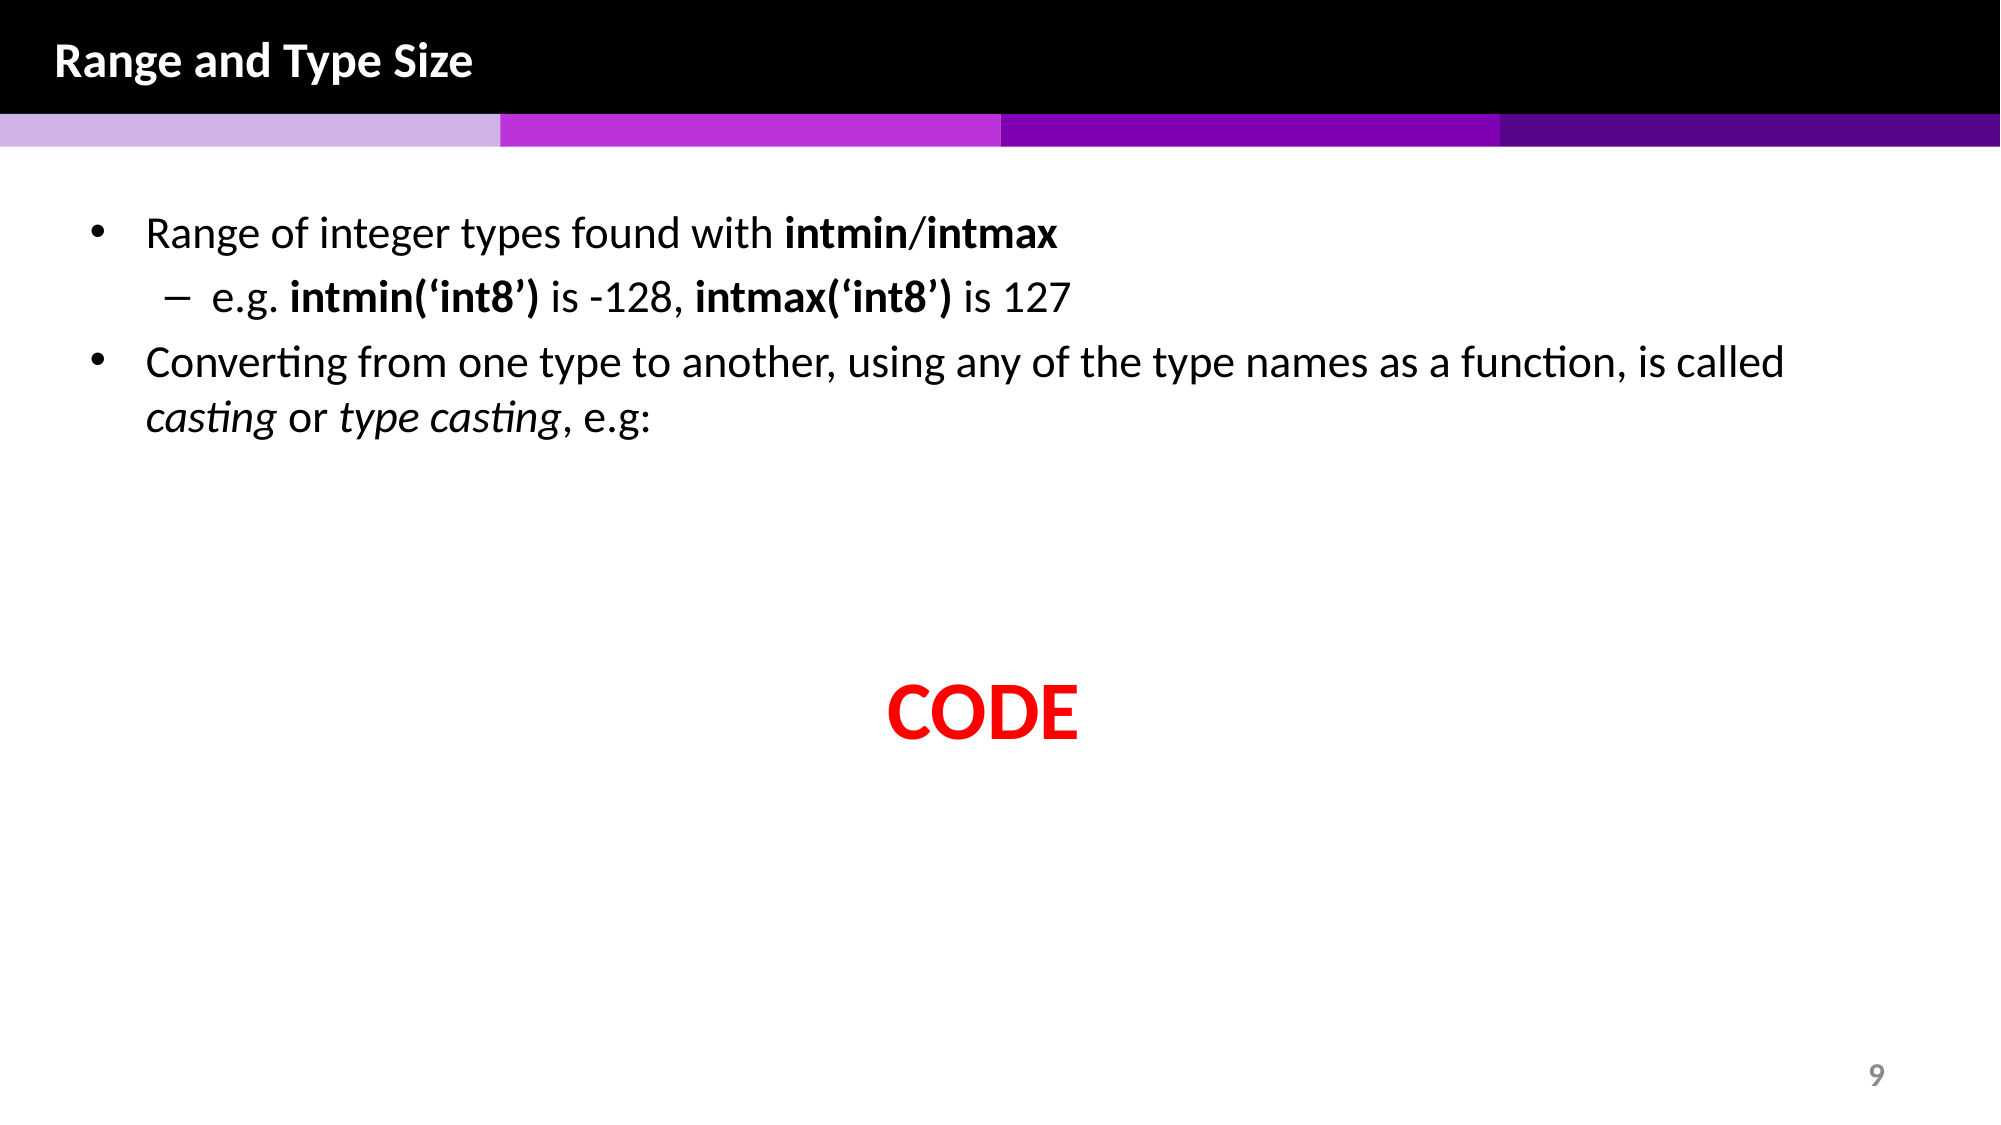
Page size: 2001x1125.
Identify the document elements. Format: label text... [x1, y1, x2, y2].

list Range and Type Size [39, 1, 1964, 114]
text_box CODE [74, 345, 1893, 1066]
text_box Range of integer types found with intmin/intmax e.g. intmin(‘int8’) is -128, intmax(‘int8’) is 127 Converting from one type to another, using any of the type names as a function, is called casting or type casting, e.g: [74, 195, 1893, 345]
